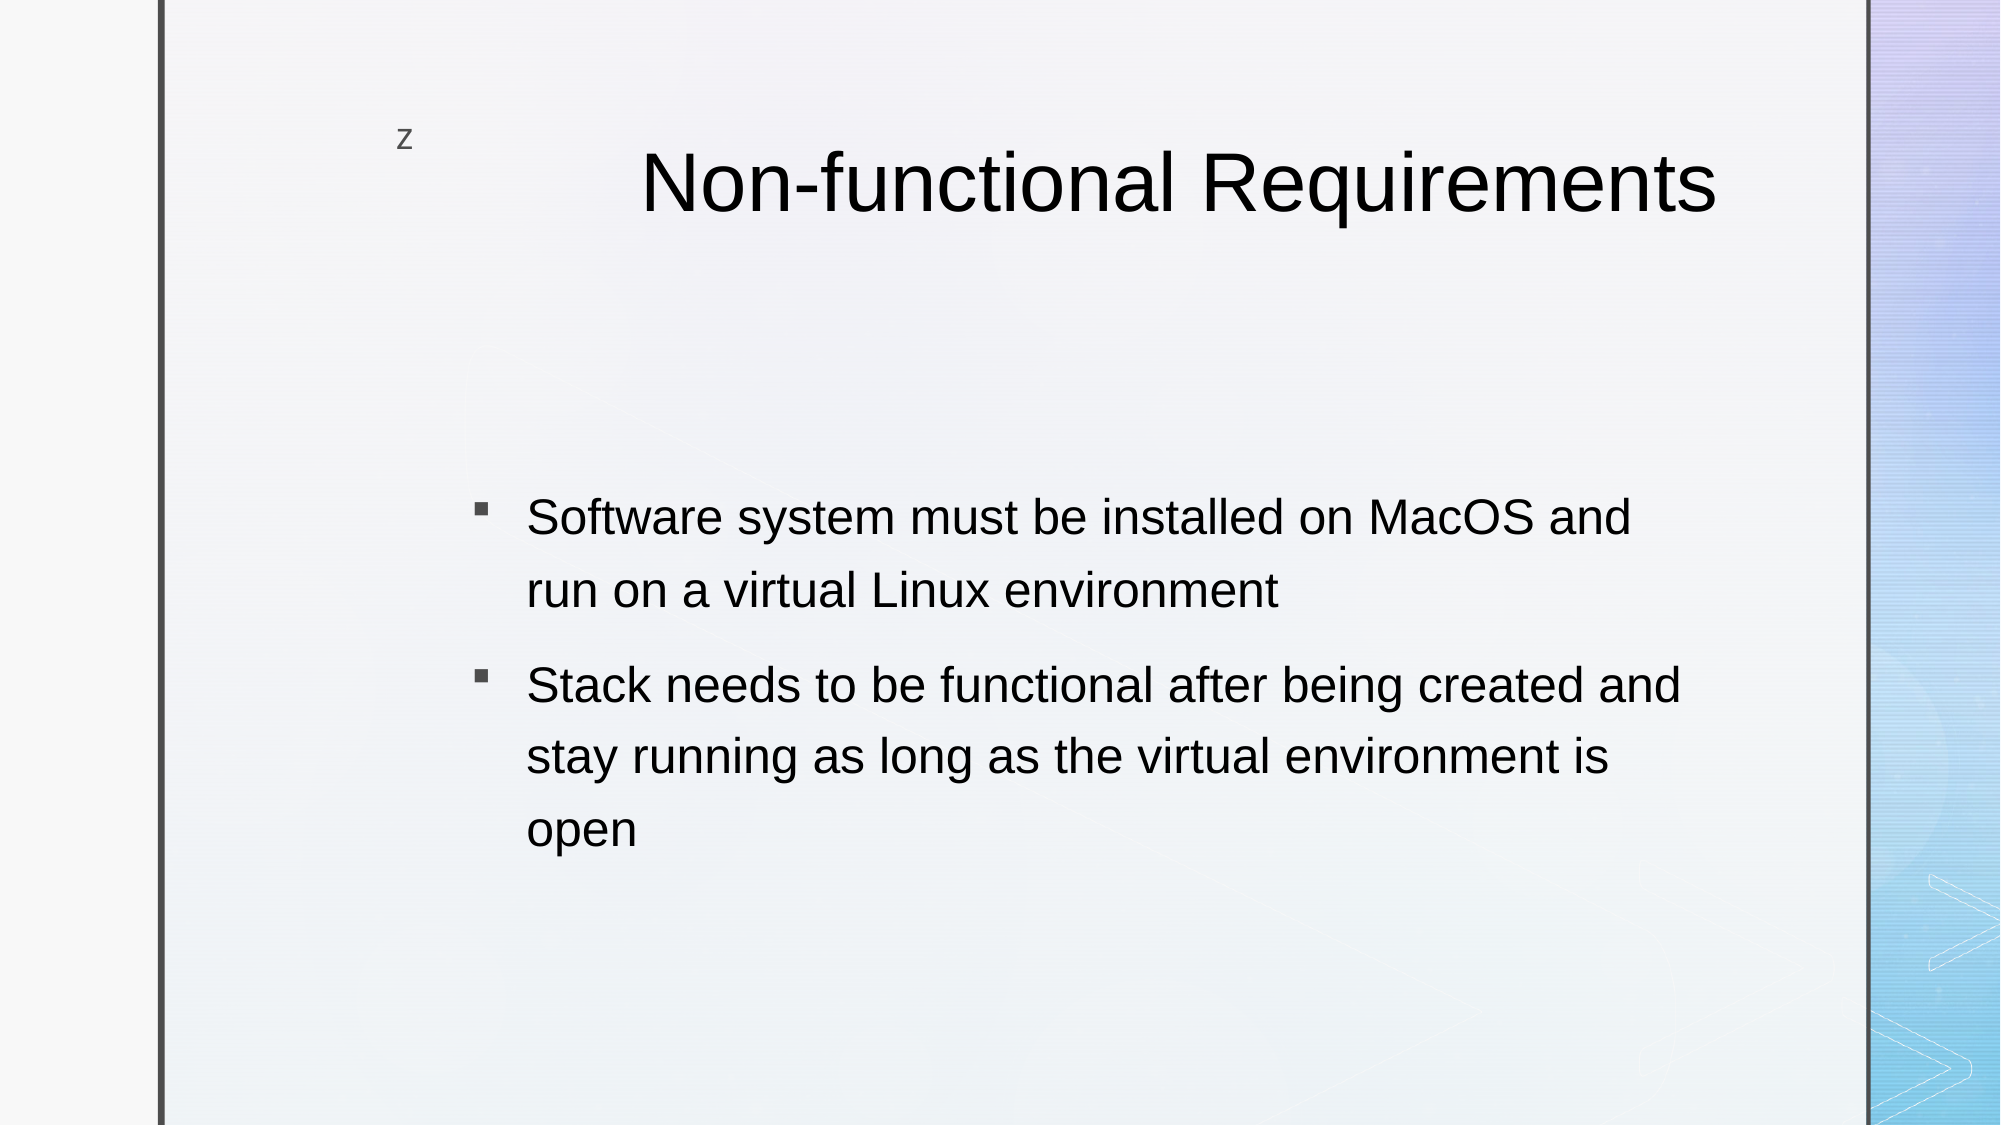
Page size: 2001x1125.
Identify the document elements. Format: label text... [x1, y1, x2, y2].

title Non-functional Requirements [428, 132, 1734, 310]
list Software system must be installed on MacOS and run on a virtual Linux environment Stack needs to be functional after being created and stay running as long as the virtual environment is open [454, 336, 1734, 993]
picture [1871, 0, 2001, 1125]
